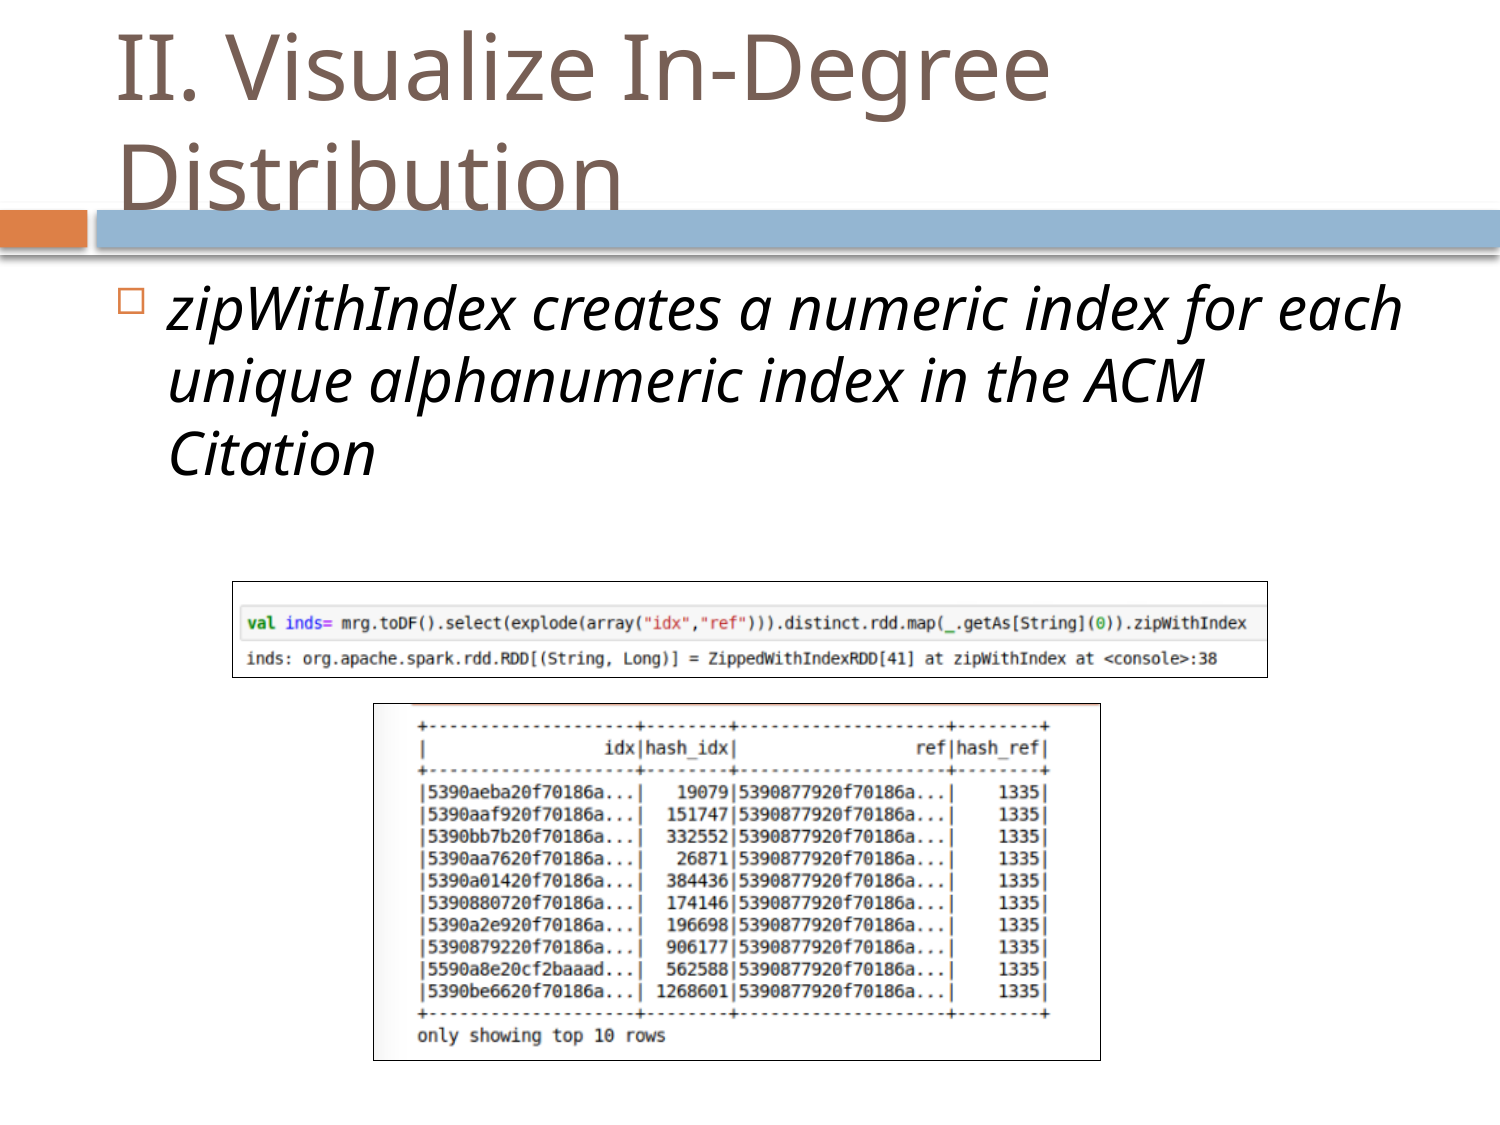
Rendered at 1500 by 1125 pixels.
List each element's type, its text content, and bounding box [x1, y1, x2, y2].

list zipWithIndex creates a numeric index for each unique alphanumeric index in the ACM Citation [100, 262, 1438, 451]
picture [232, 581, 1268, 679]
title II. Visualize In-Degree Distribution [100, 37, 1438, 200]
picture [373, 703, 1102, 1061]
